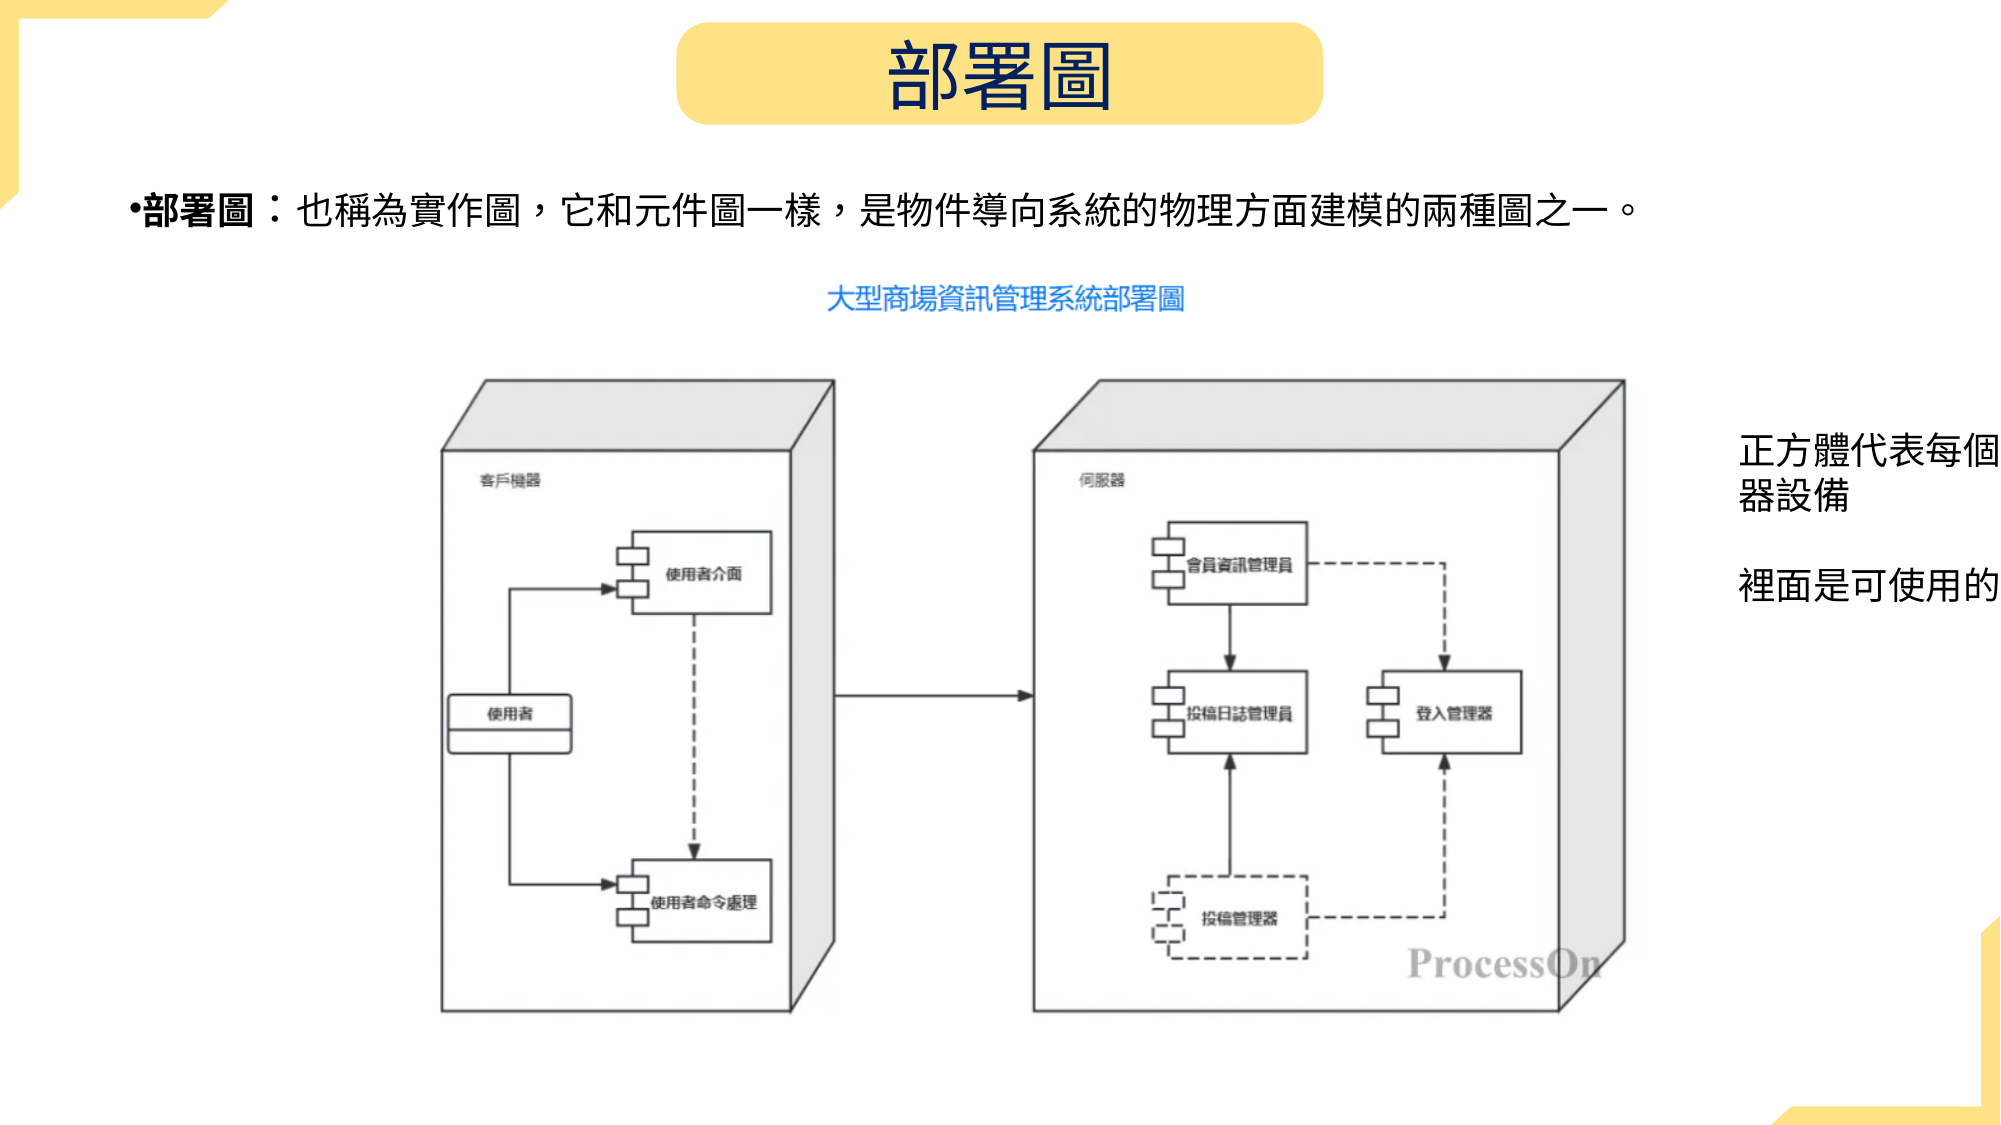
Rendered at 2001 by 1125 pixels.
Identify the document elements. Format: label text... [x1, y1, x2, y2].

picture [350, 257, 1650, 1024]
text_box [0, 0, 231, 211]
text_box [1769, 914, 2000, 1125]
text_box 部署圖：也稱為實作圖，它和元件圖一樣，是物件導向系統的物理方面建模的兩種圖之一。 [114, 150, 1724, 240]
text_box 正方體代表每個單獨機器設備 裡面是可使用的功能 [1723, 419, 2000, 615]
text_box 部署圖 [675, 21, 1325, 126]
